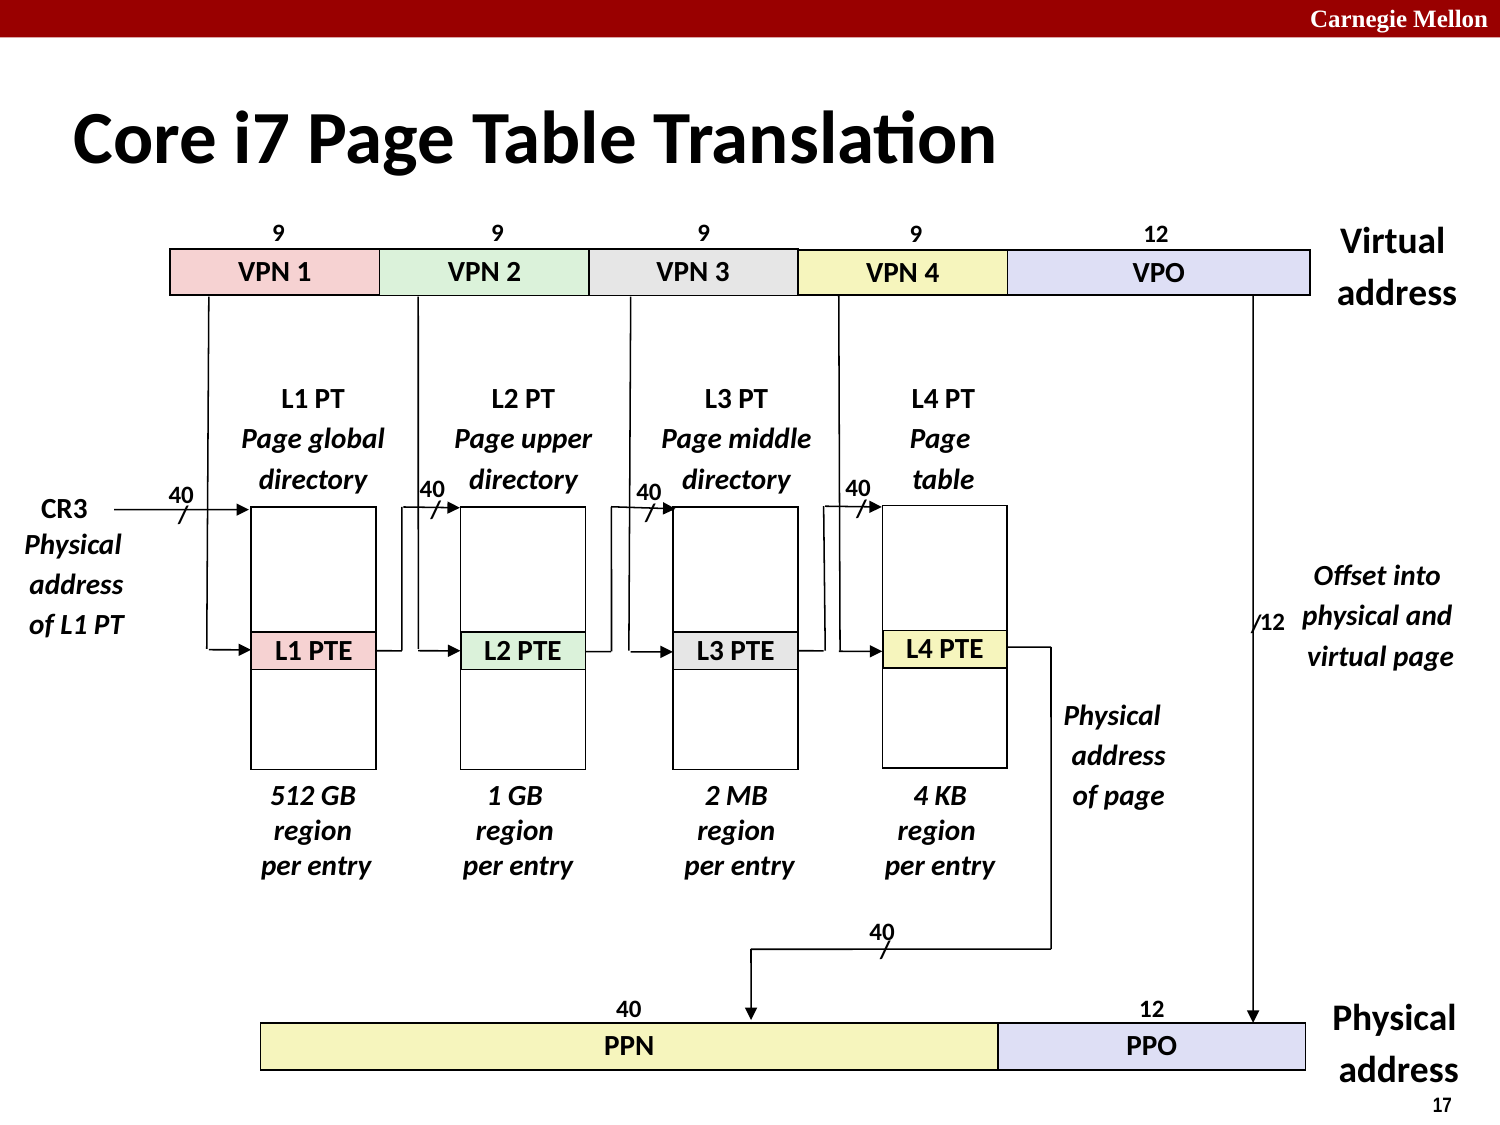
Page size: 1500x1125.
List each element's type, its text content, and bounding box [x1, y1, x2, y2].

text_box 40 [854, 911, 910, 954]
text_box VPN 4 [797, 250, 1008, 295]
text_box Virtual address [1321, 214, 1473, 321]
text_box CR3 [26, 486, 103, 521]
text_box VPN 3 [590, 249, 798, 296]
text_box 12 [1124, 988, 1180, 1030]
text_box L2 PTE [460, 632, 586, 670]
text_box [672, 653, 798, 769]
text_box 9 [894, 214, 938, 250]
text_box L1 PTE [251, 632, 376, 670]
text_box 12 [1277, 601, 1301, 643]
text_box 1 GB region per entry [434, 769, 602, 889]
text_box [251, 507, 377, 769]
text_box [882, 668, 1008, 768]
text_box [1246, 645, 1260, 1022]
text_box VPN 2 [380, 249, 590, 296]
text_box [744, 948, 758, 1021]
text_box 512 GB region per entry [232, 769, 400, 889]
text_box [630, 645, 673, 659]
text_box [460, 507, 586, 632]
text_box L4 PT Page table [894, 376, 992, 503]
text_box 40 [601, 988, 657, 1030]
text_box 40 [830, 468, 886, 510]
text_box [882, 505, 1008, 630]
title Core i7 Page Table Translation [58, 71, 1305, 197]
text_box / [415, 485, 456, 531]
text_box PPO [998, 1022, 1306, 1070]
text_box [672, 507, 798, 651]
text_box Physical address of L1 PT [9, 521, 144, 649]
text_box [209, 503, 249, 516]
text_box 2 MB region per entry [655, 769, 824, 889]
text_box L3 PT Page middle directory [646, 376, 827, 503]
text_box Physical address of page [1052, 692, 1189, 820]
text_box PPN [260, 1022, 998, 1070]
text_box 12 [1128, 214, 1184, 256]
text_box / [630, 488, 671, 534]
text_box L2 PT Page upper directory [439, 376, 608, 503]
text_box [460, 670, 586, 769]
text_box / [1236, 599, 1277, 645]
text_box / [163, 491, 204, 537]
text_box / [841, 484, 882, 530]
text_box [418, 644, 461, 657]
text_box L3 PTE [673, 632, 798, 670]
text_box L1 PT Page global directory [226, 376, 400, 503]
text_box 40 [621, 472, 677, 514]
text_box VPN 1 [170, 248, 380, 296]
text_box 9 [257, 212, 300, 254]
text_box [208, 643, 251, 656]
text_box 40 [404, 468, 460, 511]
text_box / [865, 926, 906, 972]
text_box VPO [1008, 250, 1310, 295]
text_box Physical address [1317, 990, 1481, 1098]
text_box [838, 645, 882, 658]
text_box Offset into physical and virtual page [1287, 553, 1475, 680]
text_box 40 [153, 474, 209, 517]
text_box 9 [476, 212, 519, 249]
text_box 4 KB region per entry [856, 769, 1024, 889]
text_box 9 [682, 212, 725, 254]
text_box L4 PTE [882, 630, 1008, 668]
